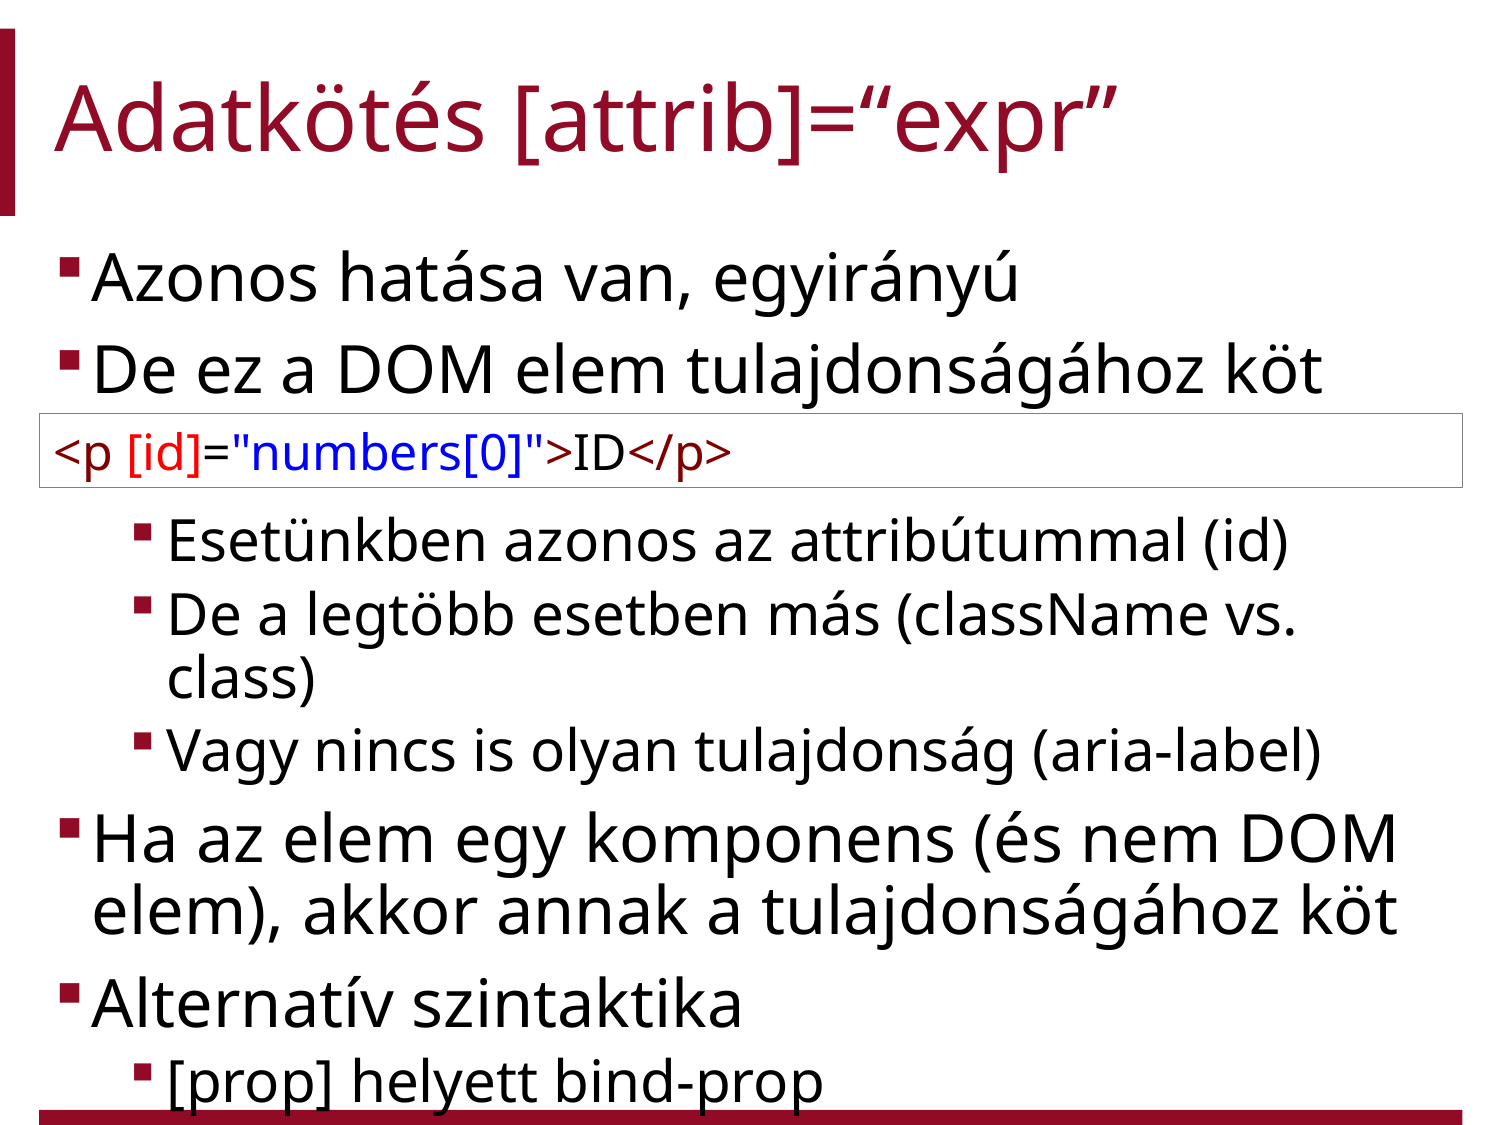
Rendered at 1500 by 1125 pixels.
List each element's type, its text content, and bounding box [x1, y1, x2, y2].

list Azonos hatása van, egyirányú De ez a DOM elem tulajdonságához köt Esetünkben azonos az attribútummal (id) De a legtöbb esetben más (className vs. class) Vagy nincs is olyan tulajdonság (aria-label) Ha az elem egy komponens (és nem DOM elem), akkor annak a tulajdonságához köt Alternatív szintaktika [prop] helyett bind-prop [39, 488, 1463, 1079]
text_box <p [id]="numbers[0]">ID</p> [39, 413, 1463, 488]
list Azonos hatása van, egyirányú De ez a DOM elem tulajdonságához köt Esetünkben azonos az attribútummal (id) De a legtöbb esetben más (className vs. class) Vagy nincs is olyan tulajdonság (aria-label) Ha az elem egy komponens (és nem DOM elem), akkor annak a tulajdonságához köt Alternatív szintaktika [prop] helyett bind-prop [39, 236, 1463, 413]
title Adatkötés [attrib]=“expr” [39, 28, 1463, 216]
